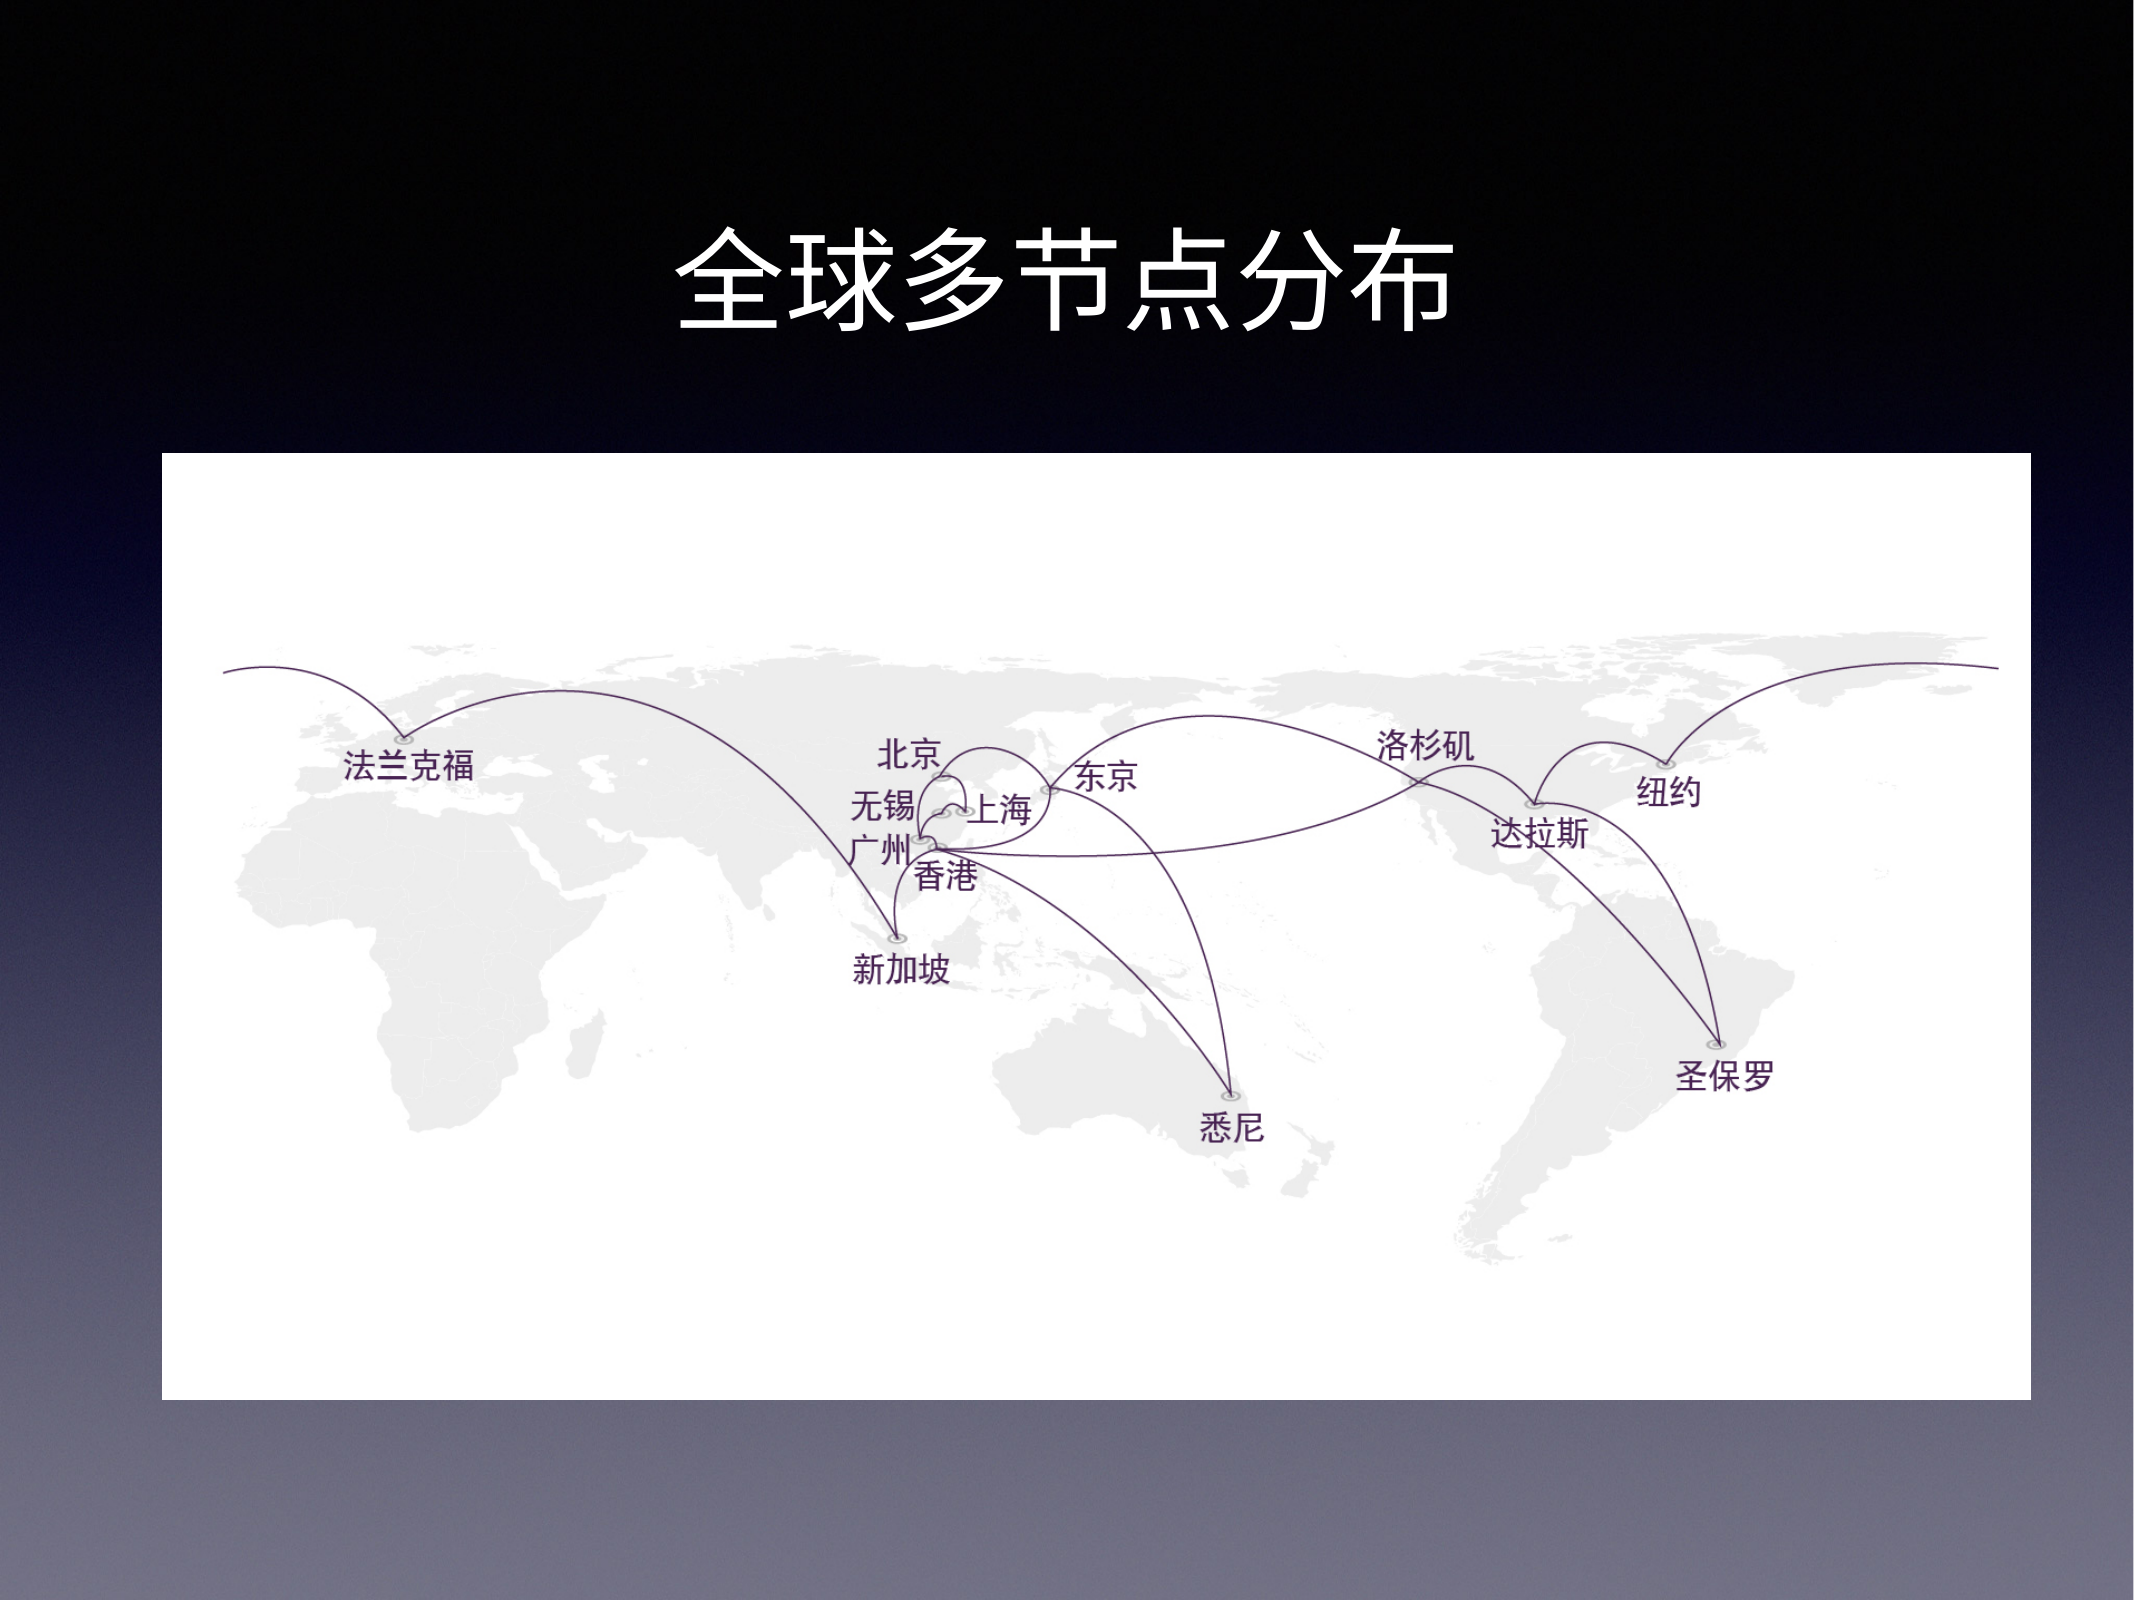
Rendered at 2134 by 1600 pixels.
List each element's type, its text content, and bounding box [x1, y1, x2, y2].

picture [0, 0, 2134, 1600]
title 全球多节点分布 [207, 119, 1926, 354]
